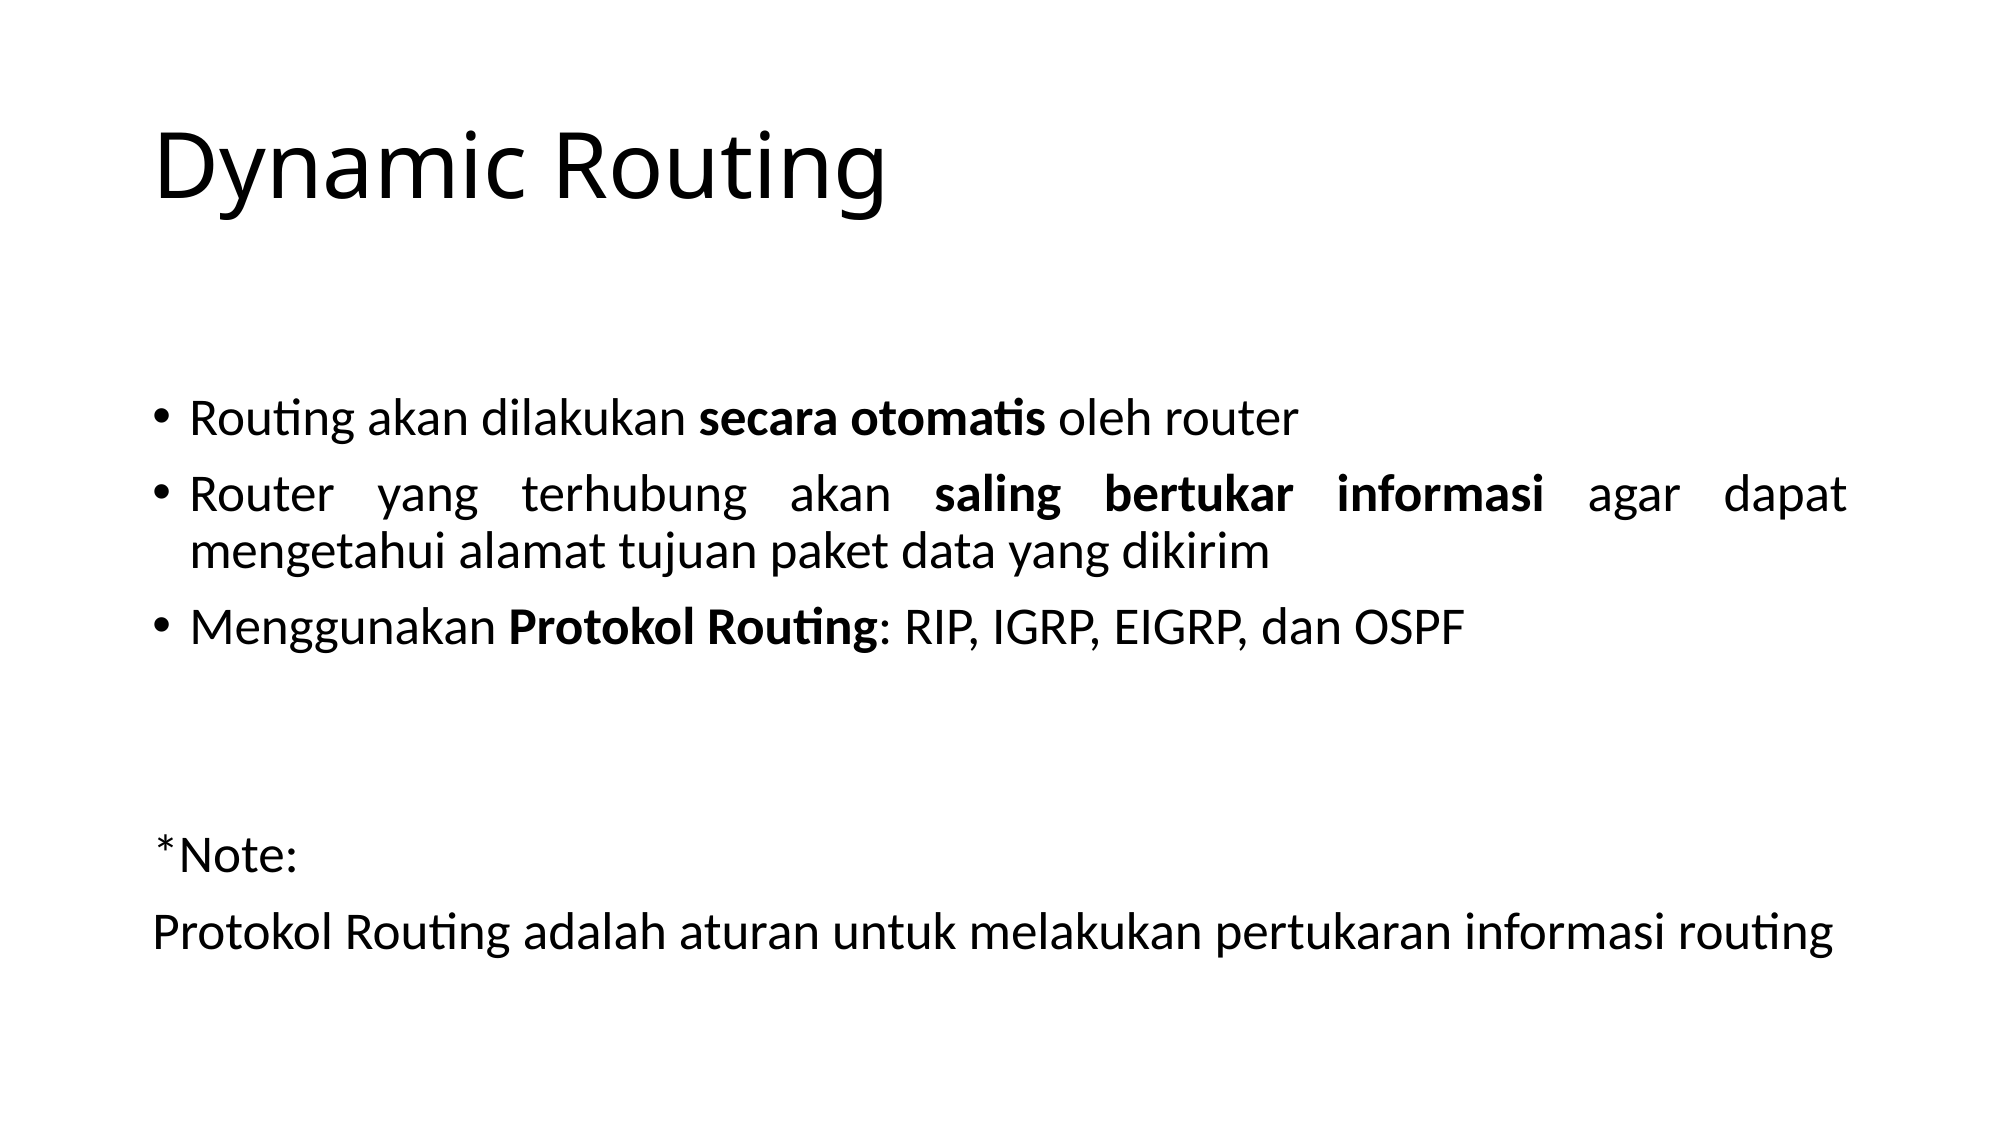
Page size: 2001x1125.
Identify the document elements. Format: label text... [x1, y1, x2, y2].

list Routing akan dilakukan secara otomatis oleh router Router yang terhubung akan saling bertukar informasi agar dapat mengetahui alamat tujuan paket data yang dikirim Menggunakan Protokol Routing: RIP, IGRP, EIGRP, dan OSPF *Note: Protokol Routing adalah aturan untuk melakukan pertukaran informasi routing [137, 299, 1863, 1014]
title Dynamic Routing [137, 59, 1863, 278]
